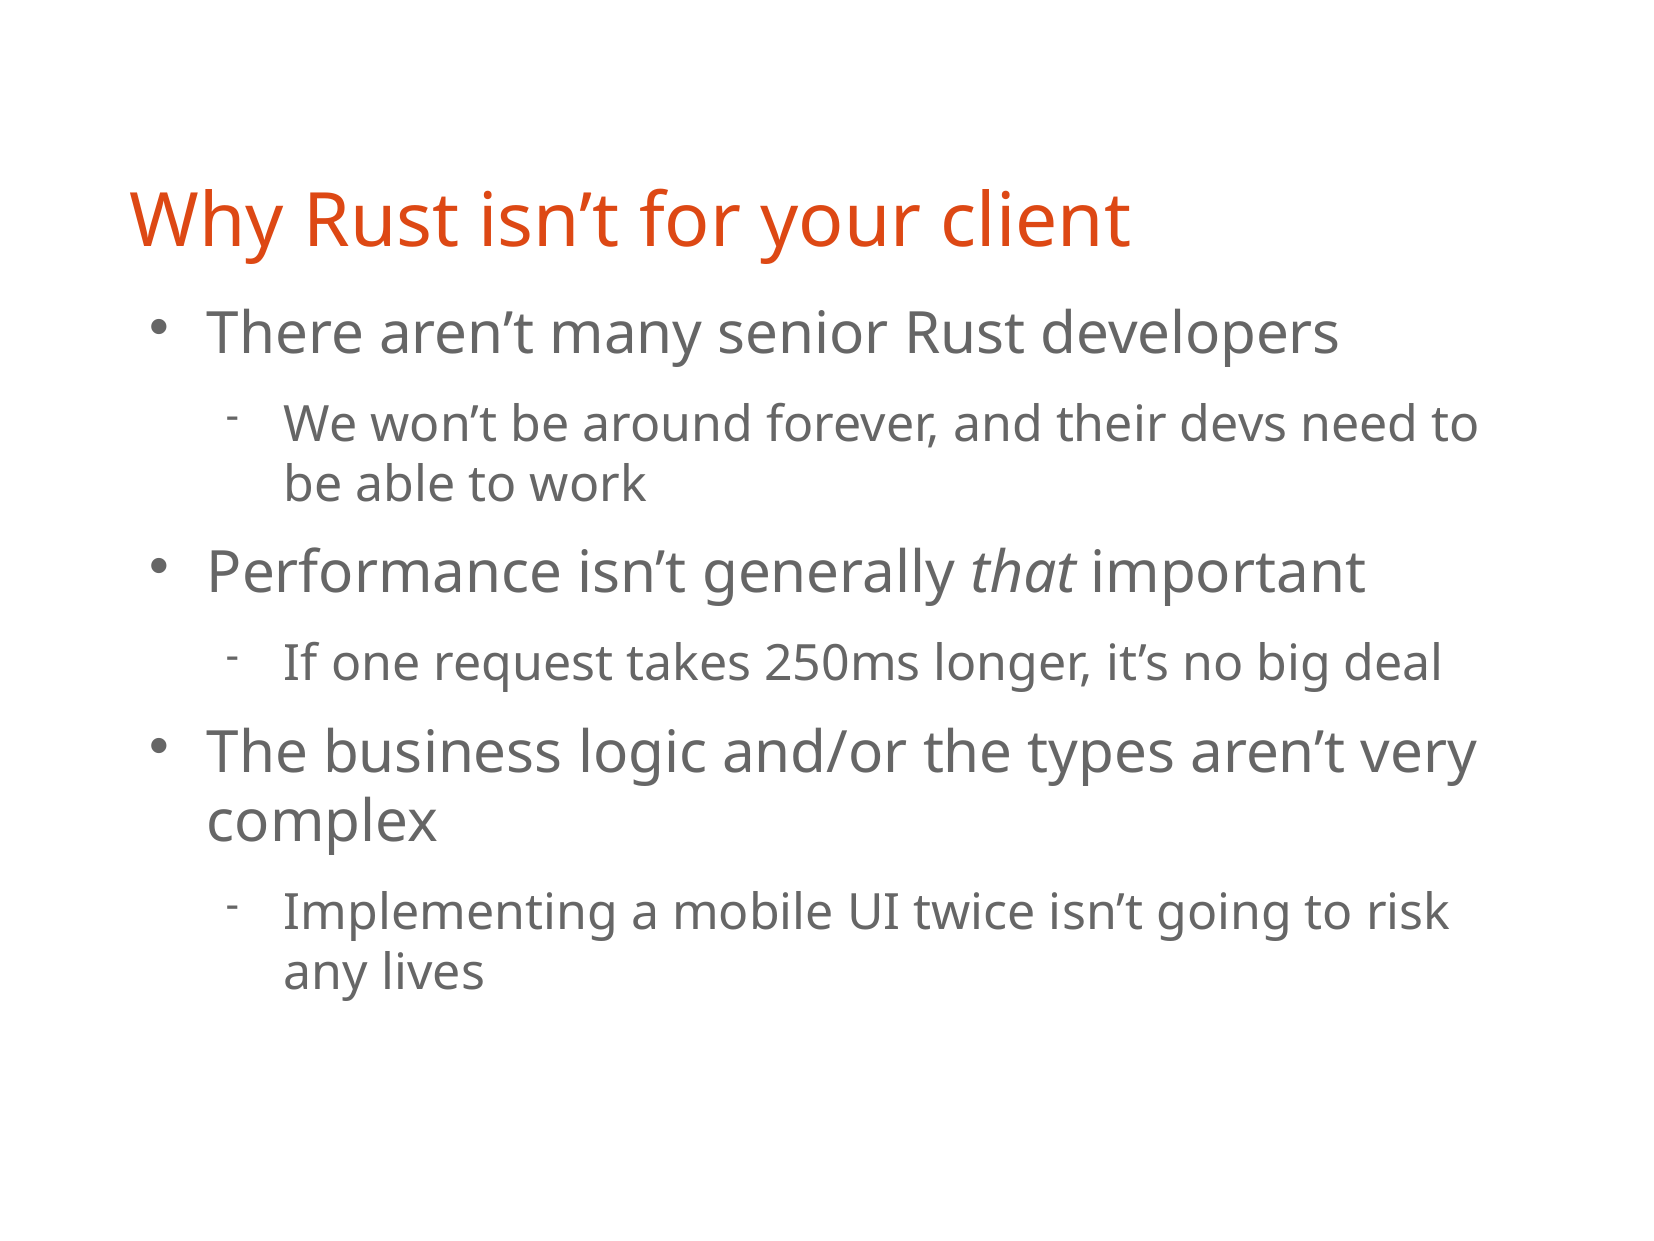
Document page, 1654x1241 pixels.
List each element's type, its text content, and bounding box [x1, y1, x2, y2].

text_box There aren’t many senior Rust developers We won’t be around forever, and their devs need to be able to work Performance isn’t generally that important If one request takes 250ms longer, it’s no big deal The business logic and/or the types aren’t very complex Implementing a mobile UI twice isn’t going to risk any lives [129, 295, 1518, 1010]
text_box Why Rust isn’t for your client [129, 171, 1518, 262]
